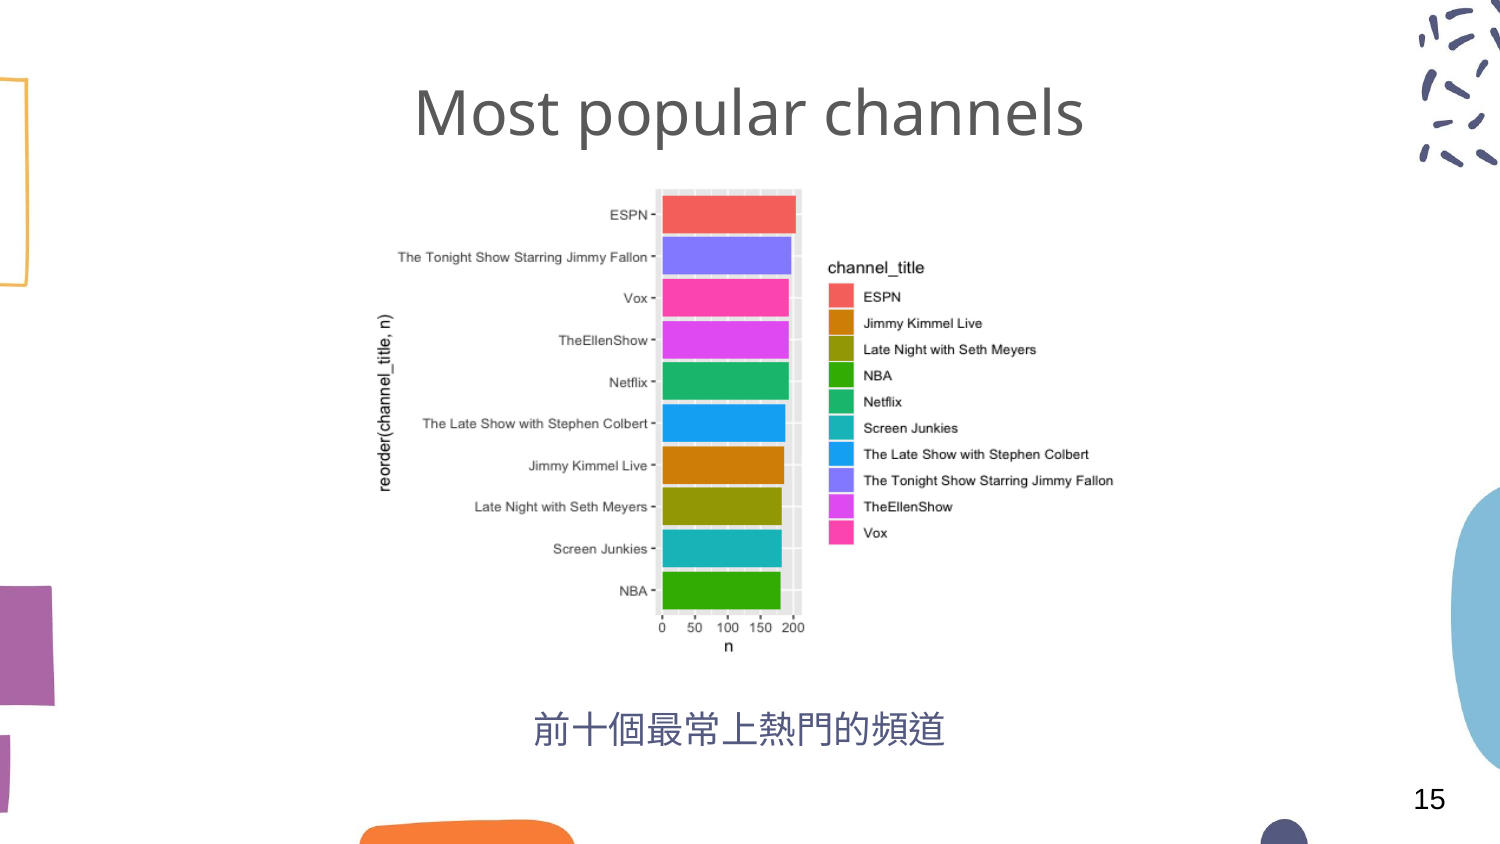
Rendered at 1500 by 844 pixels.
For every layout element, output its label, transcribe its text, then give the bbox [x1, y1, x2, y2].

title Most popular channels [116, 58, 1383, 153]
text_box 15 [1398, 772, 1461, 823]
picture [0, 0, 1500, 844]
text_box 前十個最常上熱門的頻道 [518, 691, 1031, 786]
